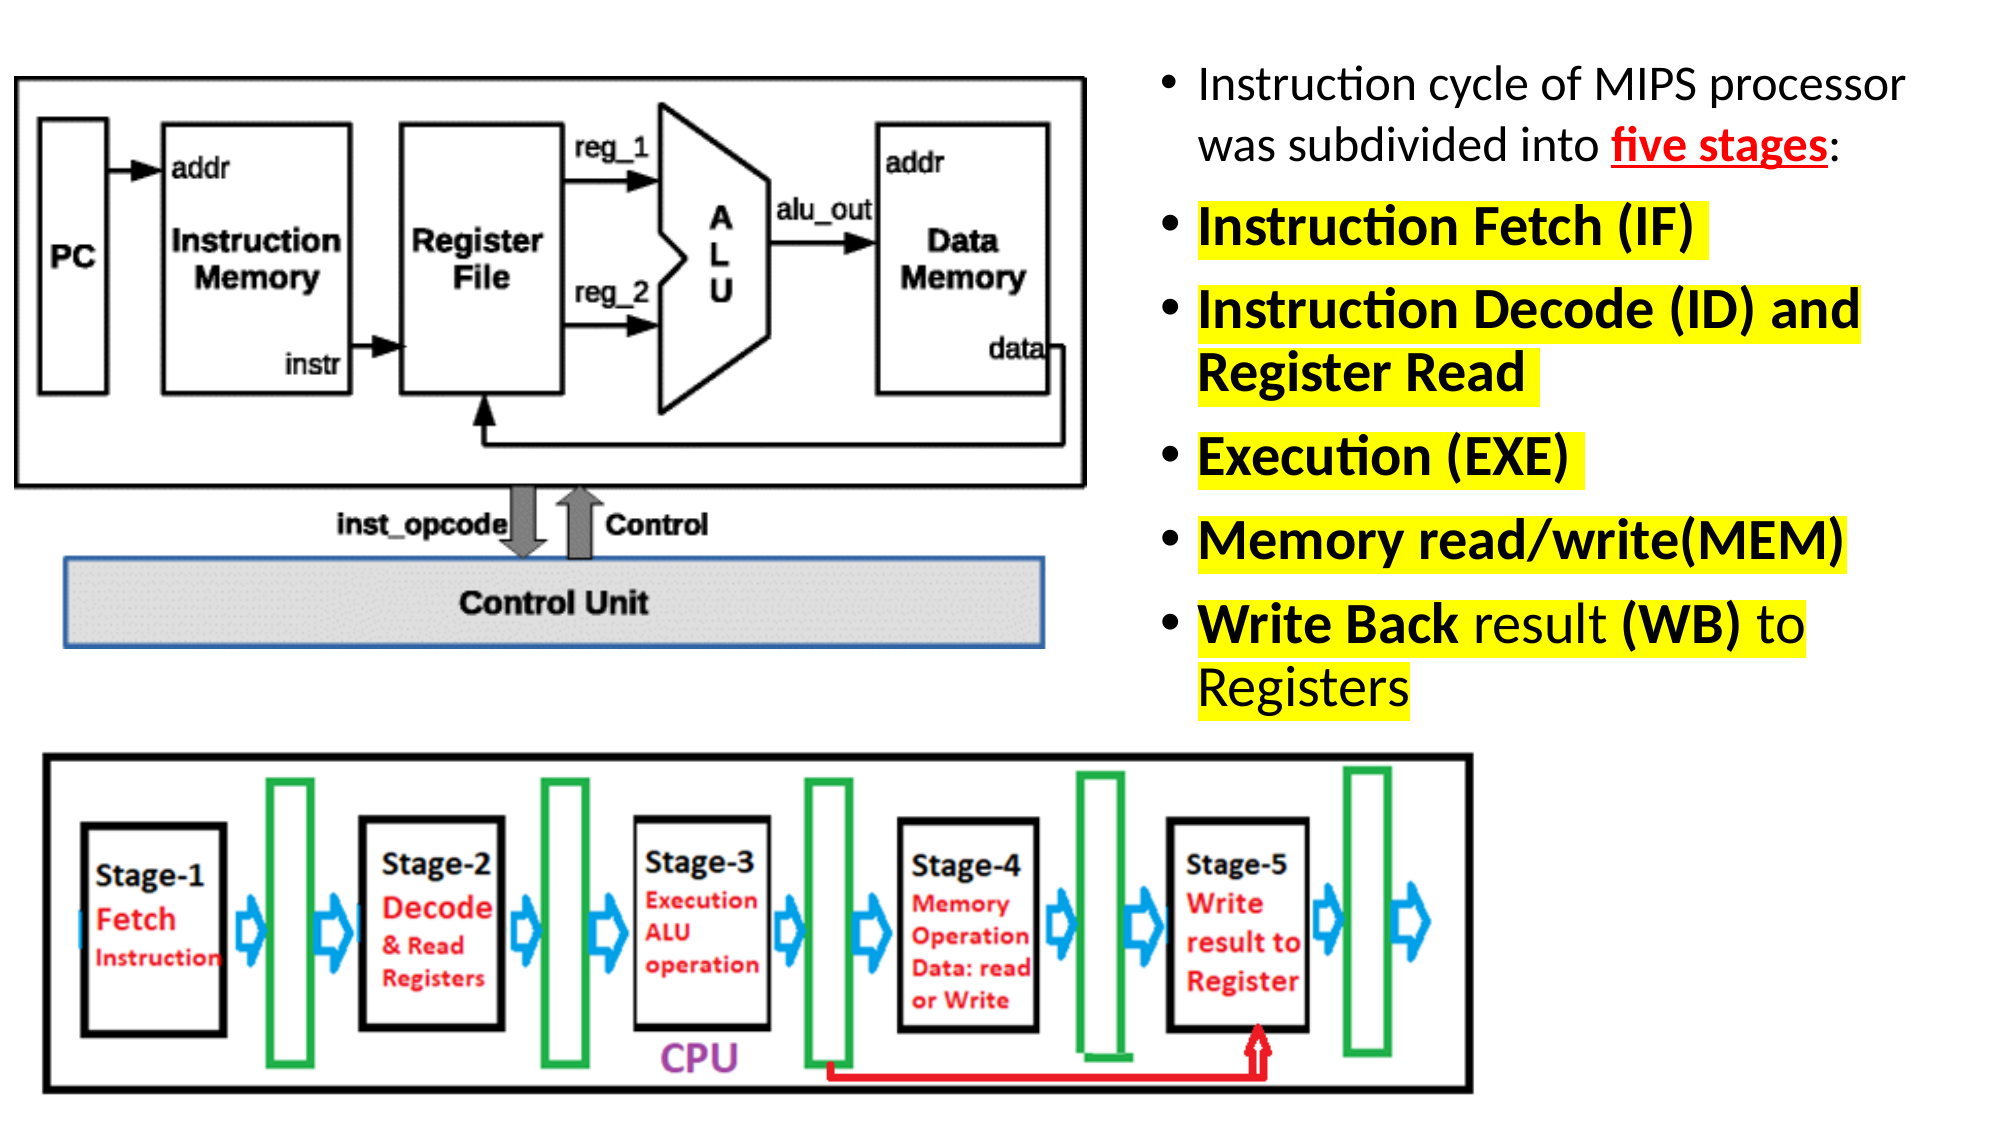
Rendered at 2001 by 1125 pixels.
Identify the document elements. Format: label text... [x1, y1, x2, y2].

picture [14, 76, 1087, 649]
picture [33, 732, 1485, 1107]
list Instruction cycle of MIPS processor was subdivided into five stages: Instruction Fetch (IF) Instruction Decode (ID) and Register Read Execution (EXE) Memory read/write(MEM) Write Back result (WB) to Registers [1145, 49, 1980, 733]
